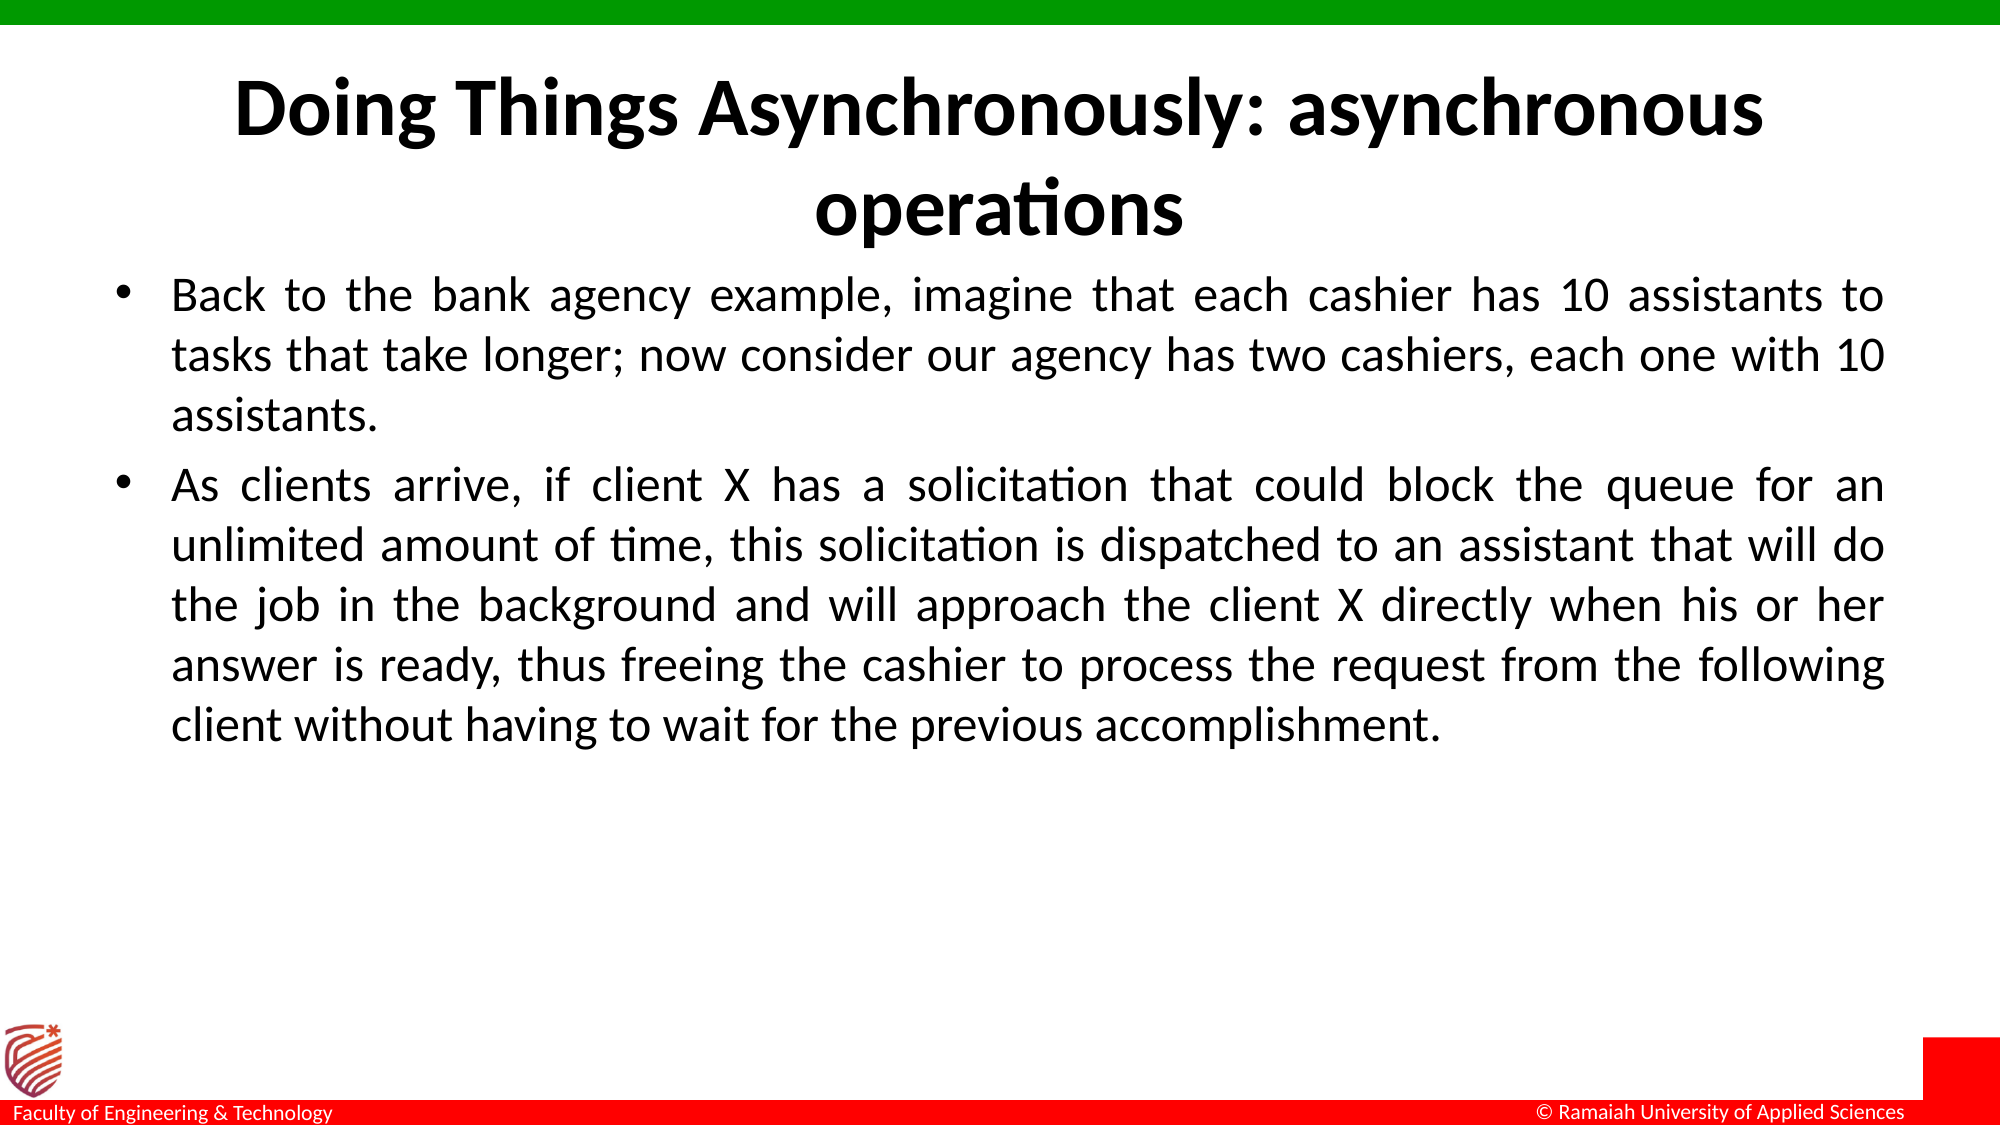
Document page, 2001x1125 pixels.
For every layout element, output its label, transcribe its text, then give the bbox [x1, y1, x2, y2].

list Back to the bank agency example, imagine that each cashier has 10 assistants to tasks that take longer; now consider our agency has two cashiers, each one with 10 assistants. As clients arrive, if client X has a solicitation that could block the queue for an unlimited amount of time, this solicitation is dispatched to an assistant that will do the job in the background and will approach the client X directly when his or her answer is ready, thus freeing the cashier to process the request from the following client without having to wait for the previous accomplishment. [99, 253, 1900, 1005]
title Doing Things Asynchronously: asynchronous operations [99, 45, 1900, 233]
picture [0, 1013, 69, 1100]
